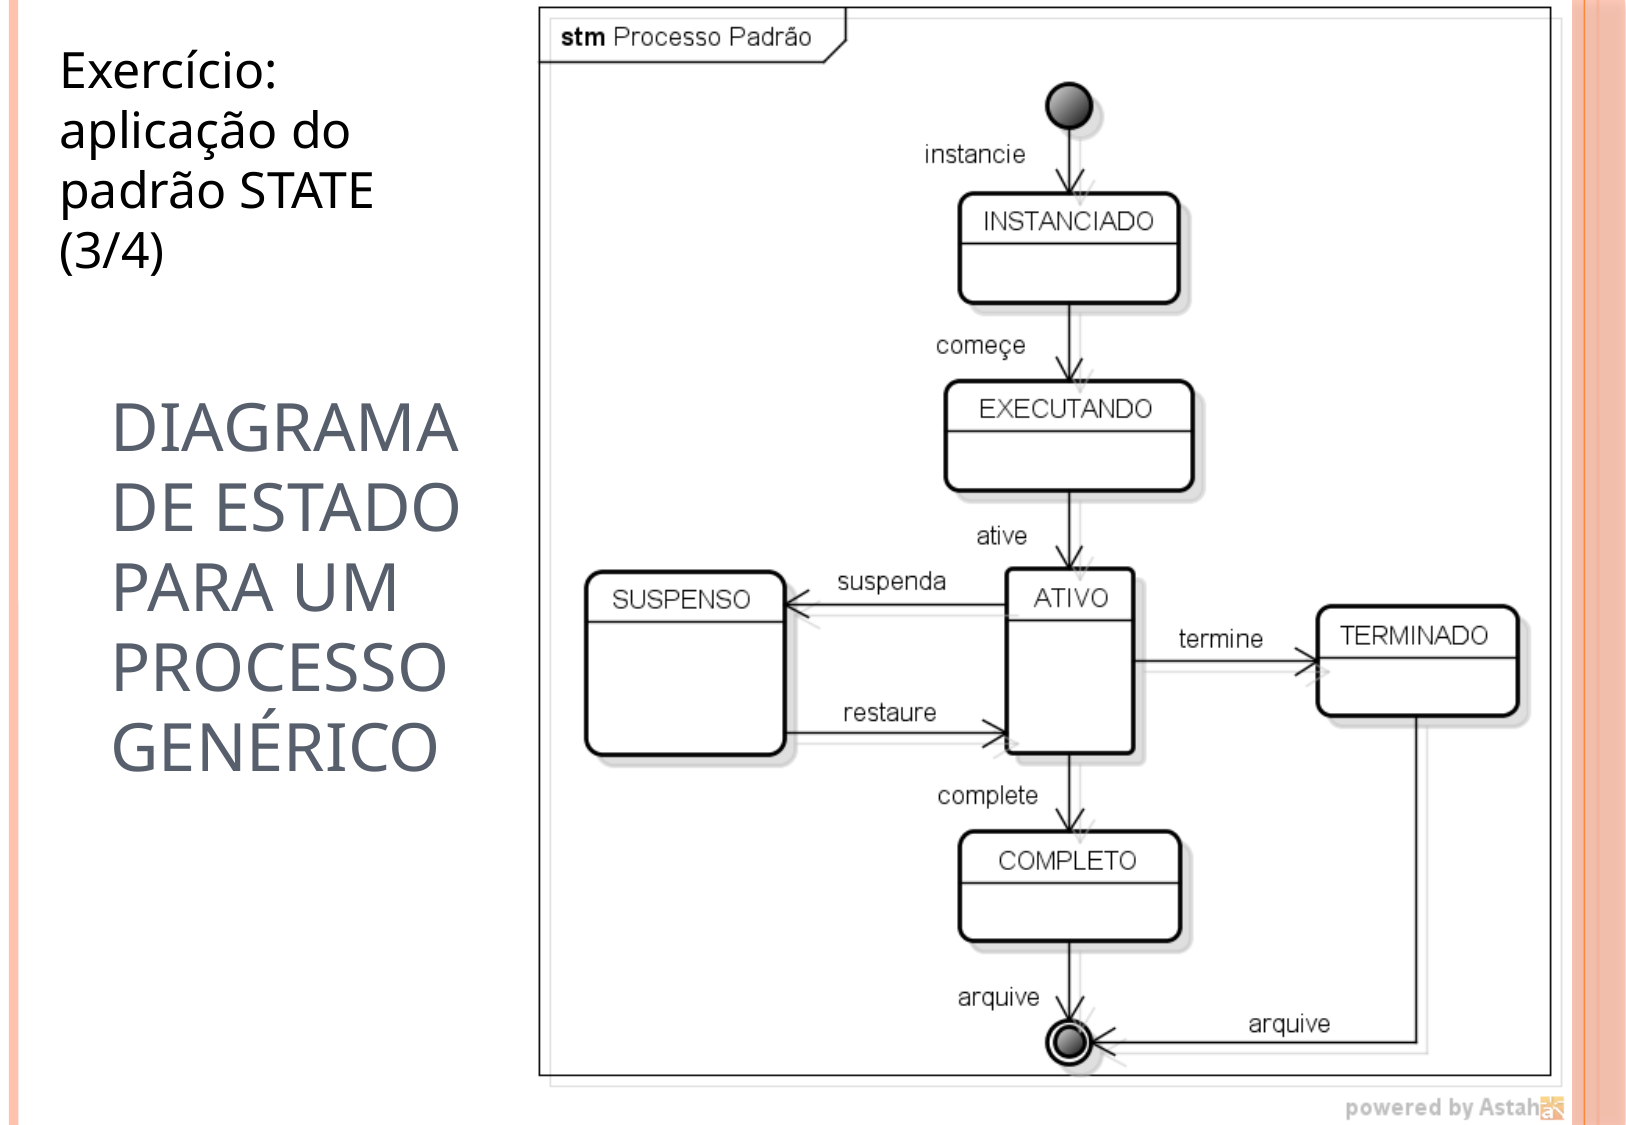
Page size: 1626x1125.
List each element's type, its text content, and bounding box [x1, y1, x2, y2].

picture [516, 0, 1573, 1125]
title Diagrama de estado para um processo genérico [95, 125, 510, 793]
text_box Exercício: aplicação do padrão STATE (3/4) [44, 30, 423, 286]
